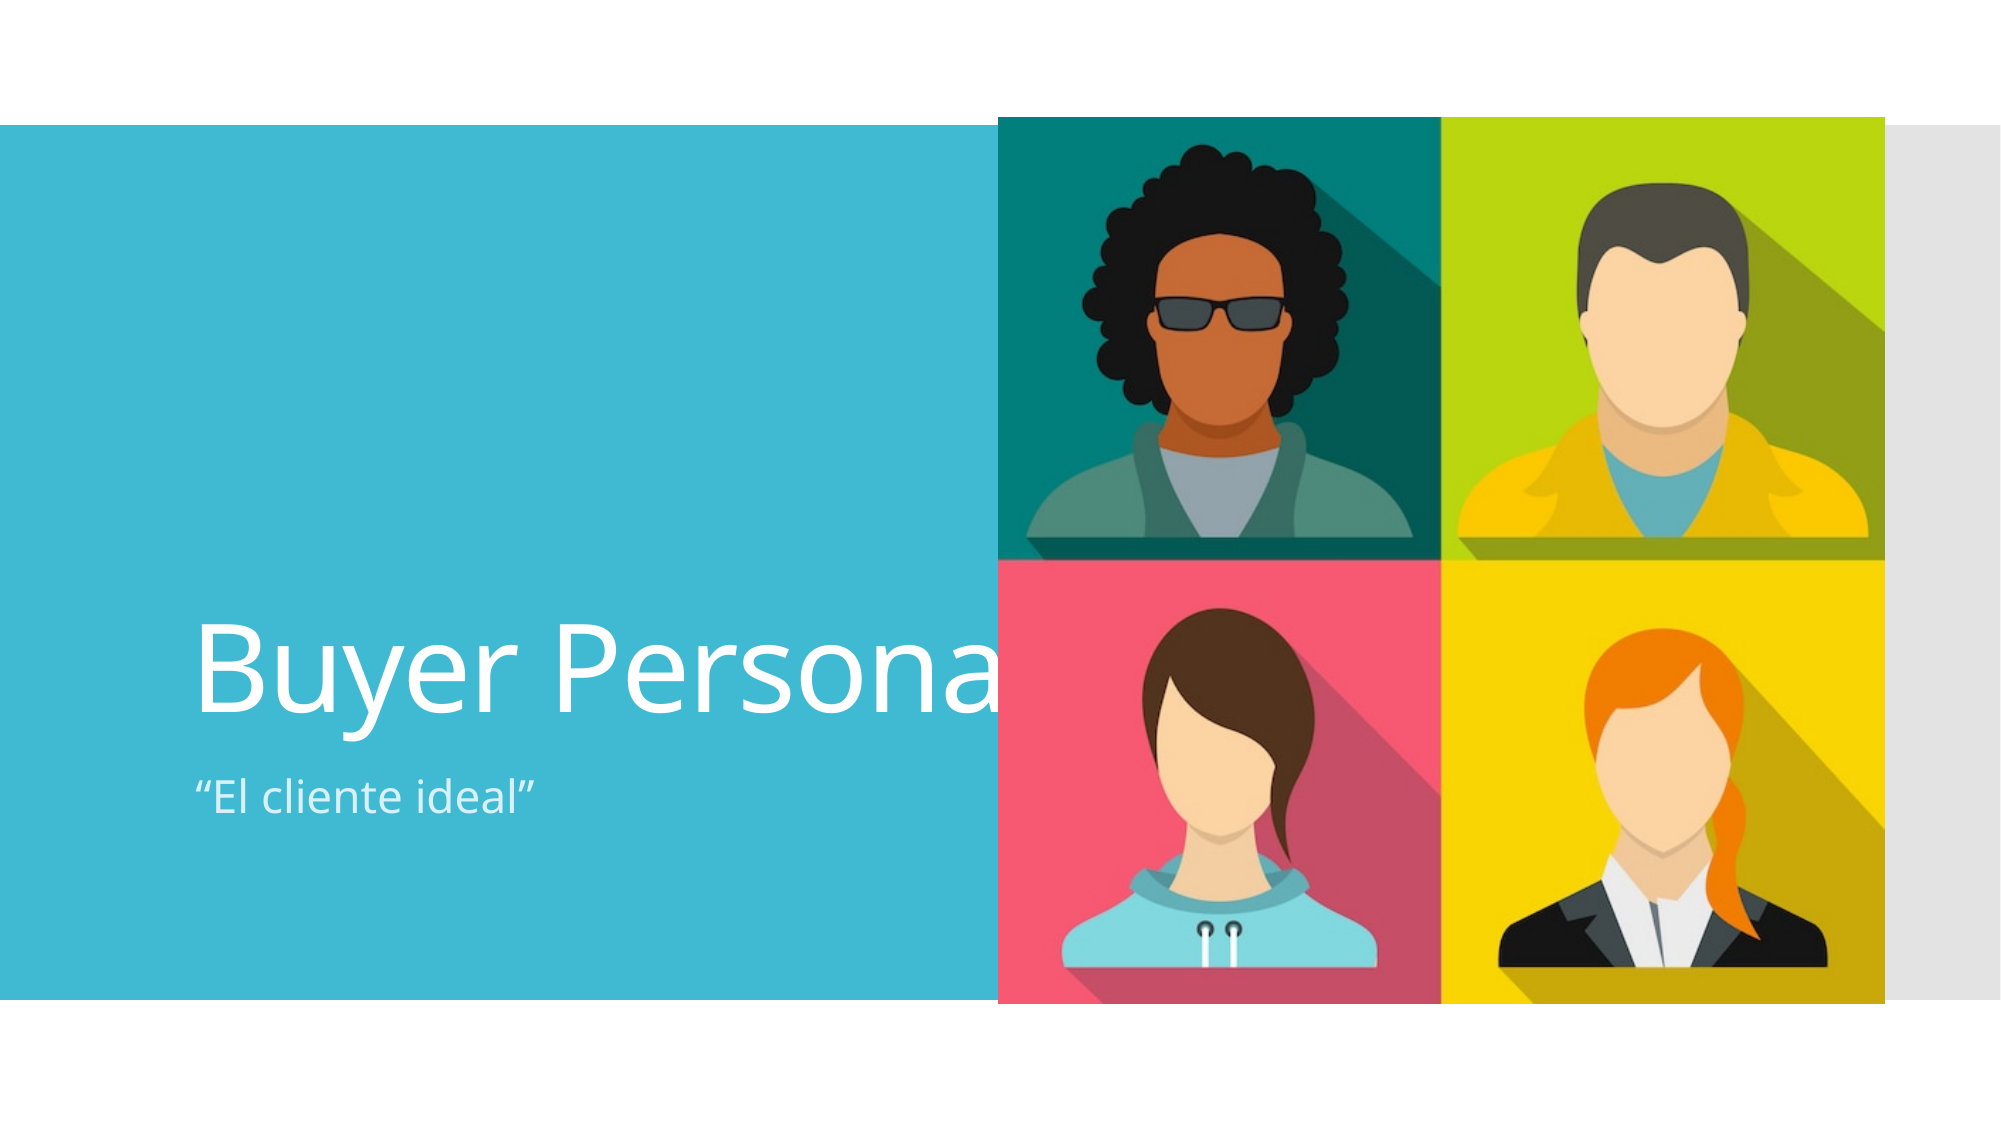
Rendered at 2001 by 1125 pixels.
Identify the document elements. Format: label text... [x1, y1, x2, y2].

subtitle “El cliente ideal” [180, 766, 998, 917]
title Buyer Persona [175, 213, 998, 747]
picture [998, 117, 1885, 1005]
